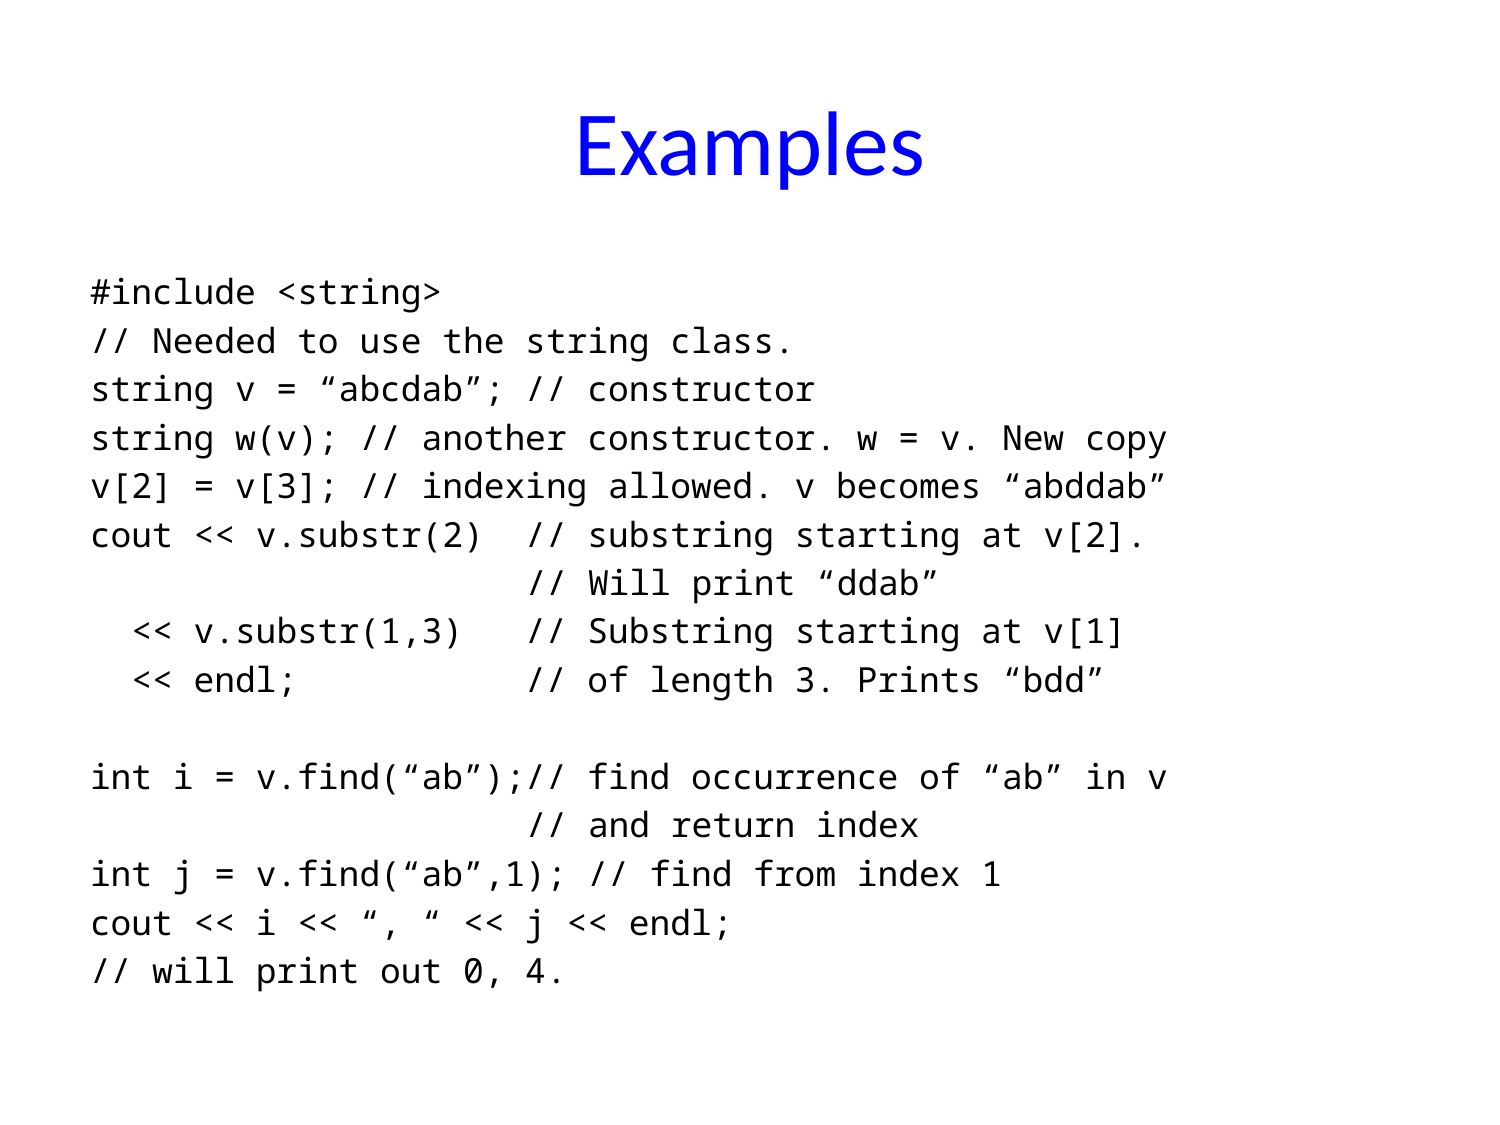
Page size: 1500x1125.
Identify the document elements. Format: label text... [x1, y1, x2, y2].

title Examples [75, 45, 1425, 233]
list #include <string> // Needed to use the string class. string v = “abcdab”; // constructor string w(v); // another constructor. w = v. New copy v[2] = v[3]; // indexing allowed. v becomes “abddab” cout << v.substr(2) // substring starting at v[2]. // Will print “ddab” << v.substr(1,3) // Substring starting at v[1] << endl; // of length 3. Prints “bdd” int i = v.find(“ab”);// find occurrence of “ab” in v // and return index int j = v.find(“ab”,1); // find from index 1 cout << i << “, “ << j << endl; // will print out 0, 4. [75, 262, 1425, 1005]
